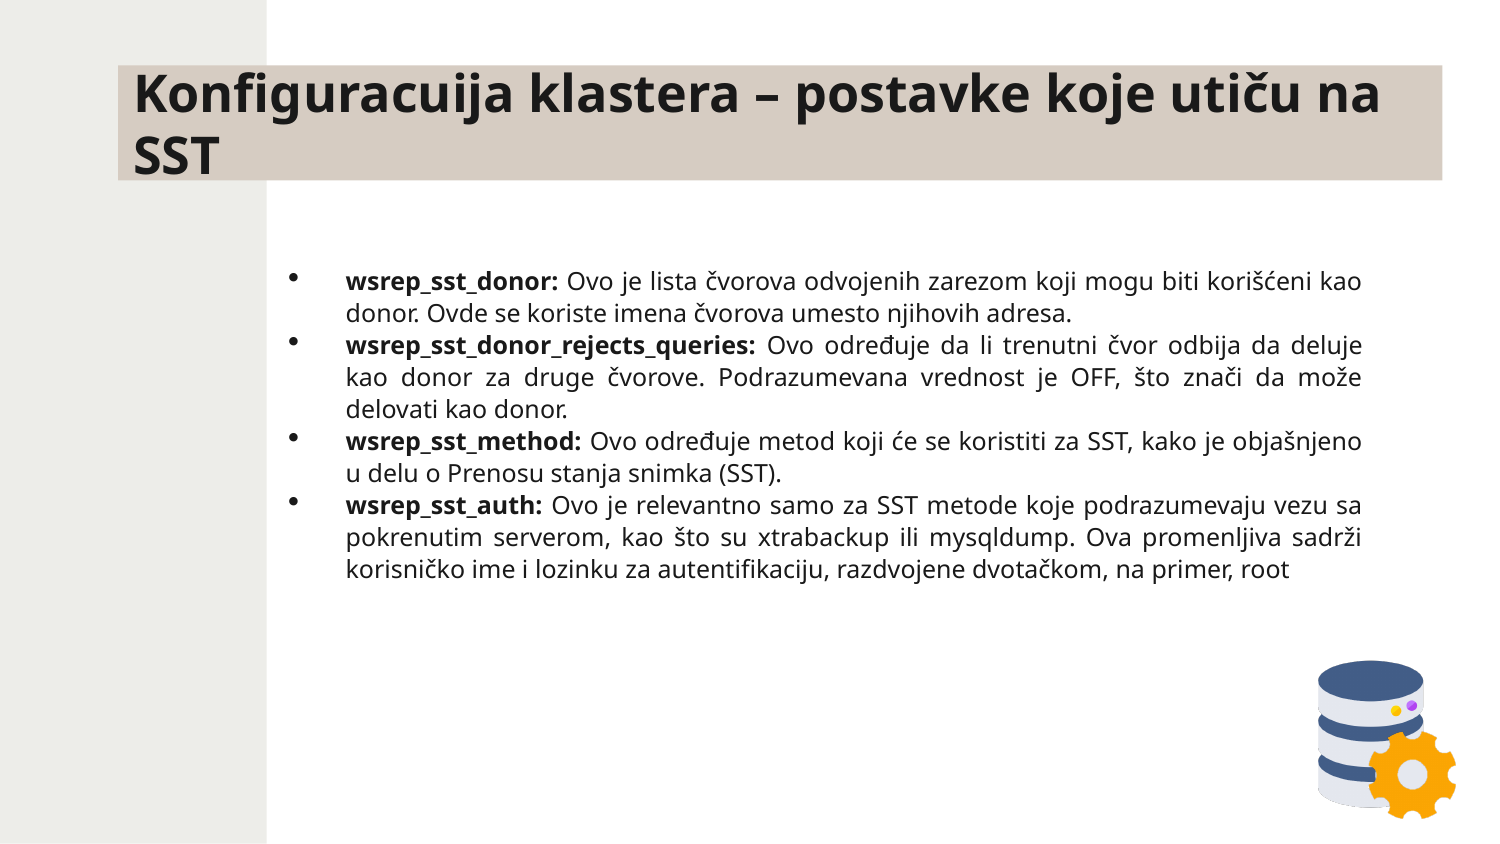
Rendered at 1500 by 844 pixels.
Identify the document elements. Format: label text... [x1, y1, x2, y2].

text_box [1304, 656, 1460, 819]
title Konfiguracuija klastera – postavke koje utiču na SST [118, 65, 1443, 181]
text_box wsrep_sst_donor: Ovo je lista čvorova odvojenih zarezom koji mogu biti korišćeni kao donor. Ovde se koriste imena čvorova umesto njihovih adresa. wsrep_sst_donor_rejects_queries: Ovo određuje da li trenutni čvor odbija da deluje kao donor za druge čvorove. Podrazumevana vrednost je OFF, što znači da može delovati kao donor. wsrep_sst_method: Ovo određuje metod koji će se koristiti za SST, kako je objašnjeno u delu o Prenosu stanja snimka (SST). wsrep_sst_auth: Ovo je relevantno samo za SST metode koje podrazumevaju vezu sa pokrenutim serverom, kao što su xtrabackup ili mysqldump. Ova promenljiva sadrži korisničko ime i lozinku za autentifikaciju, razdvojene dvotačkom, na primer, root [274, 248, 1379, 723]
